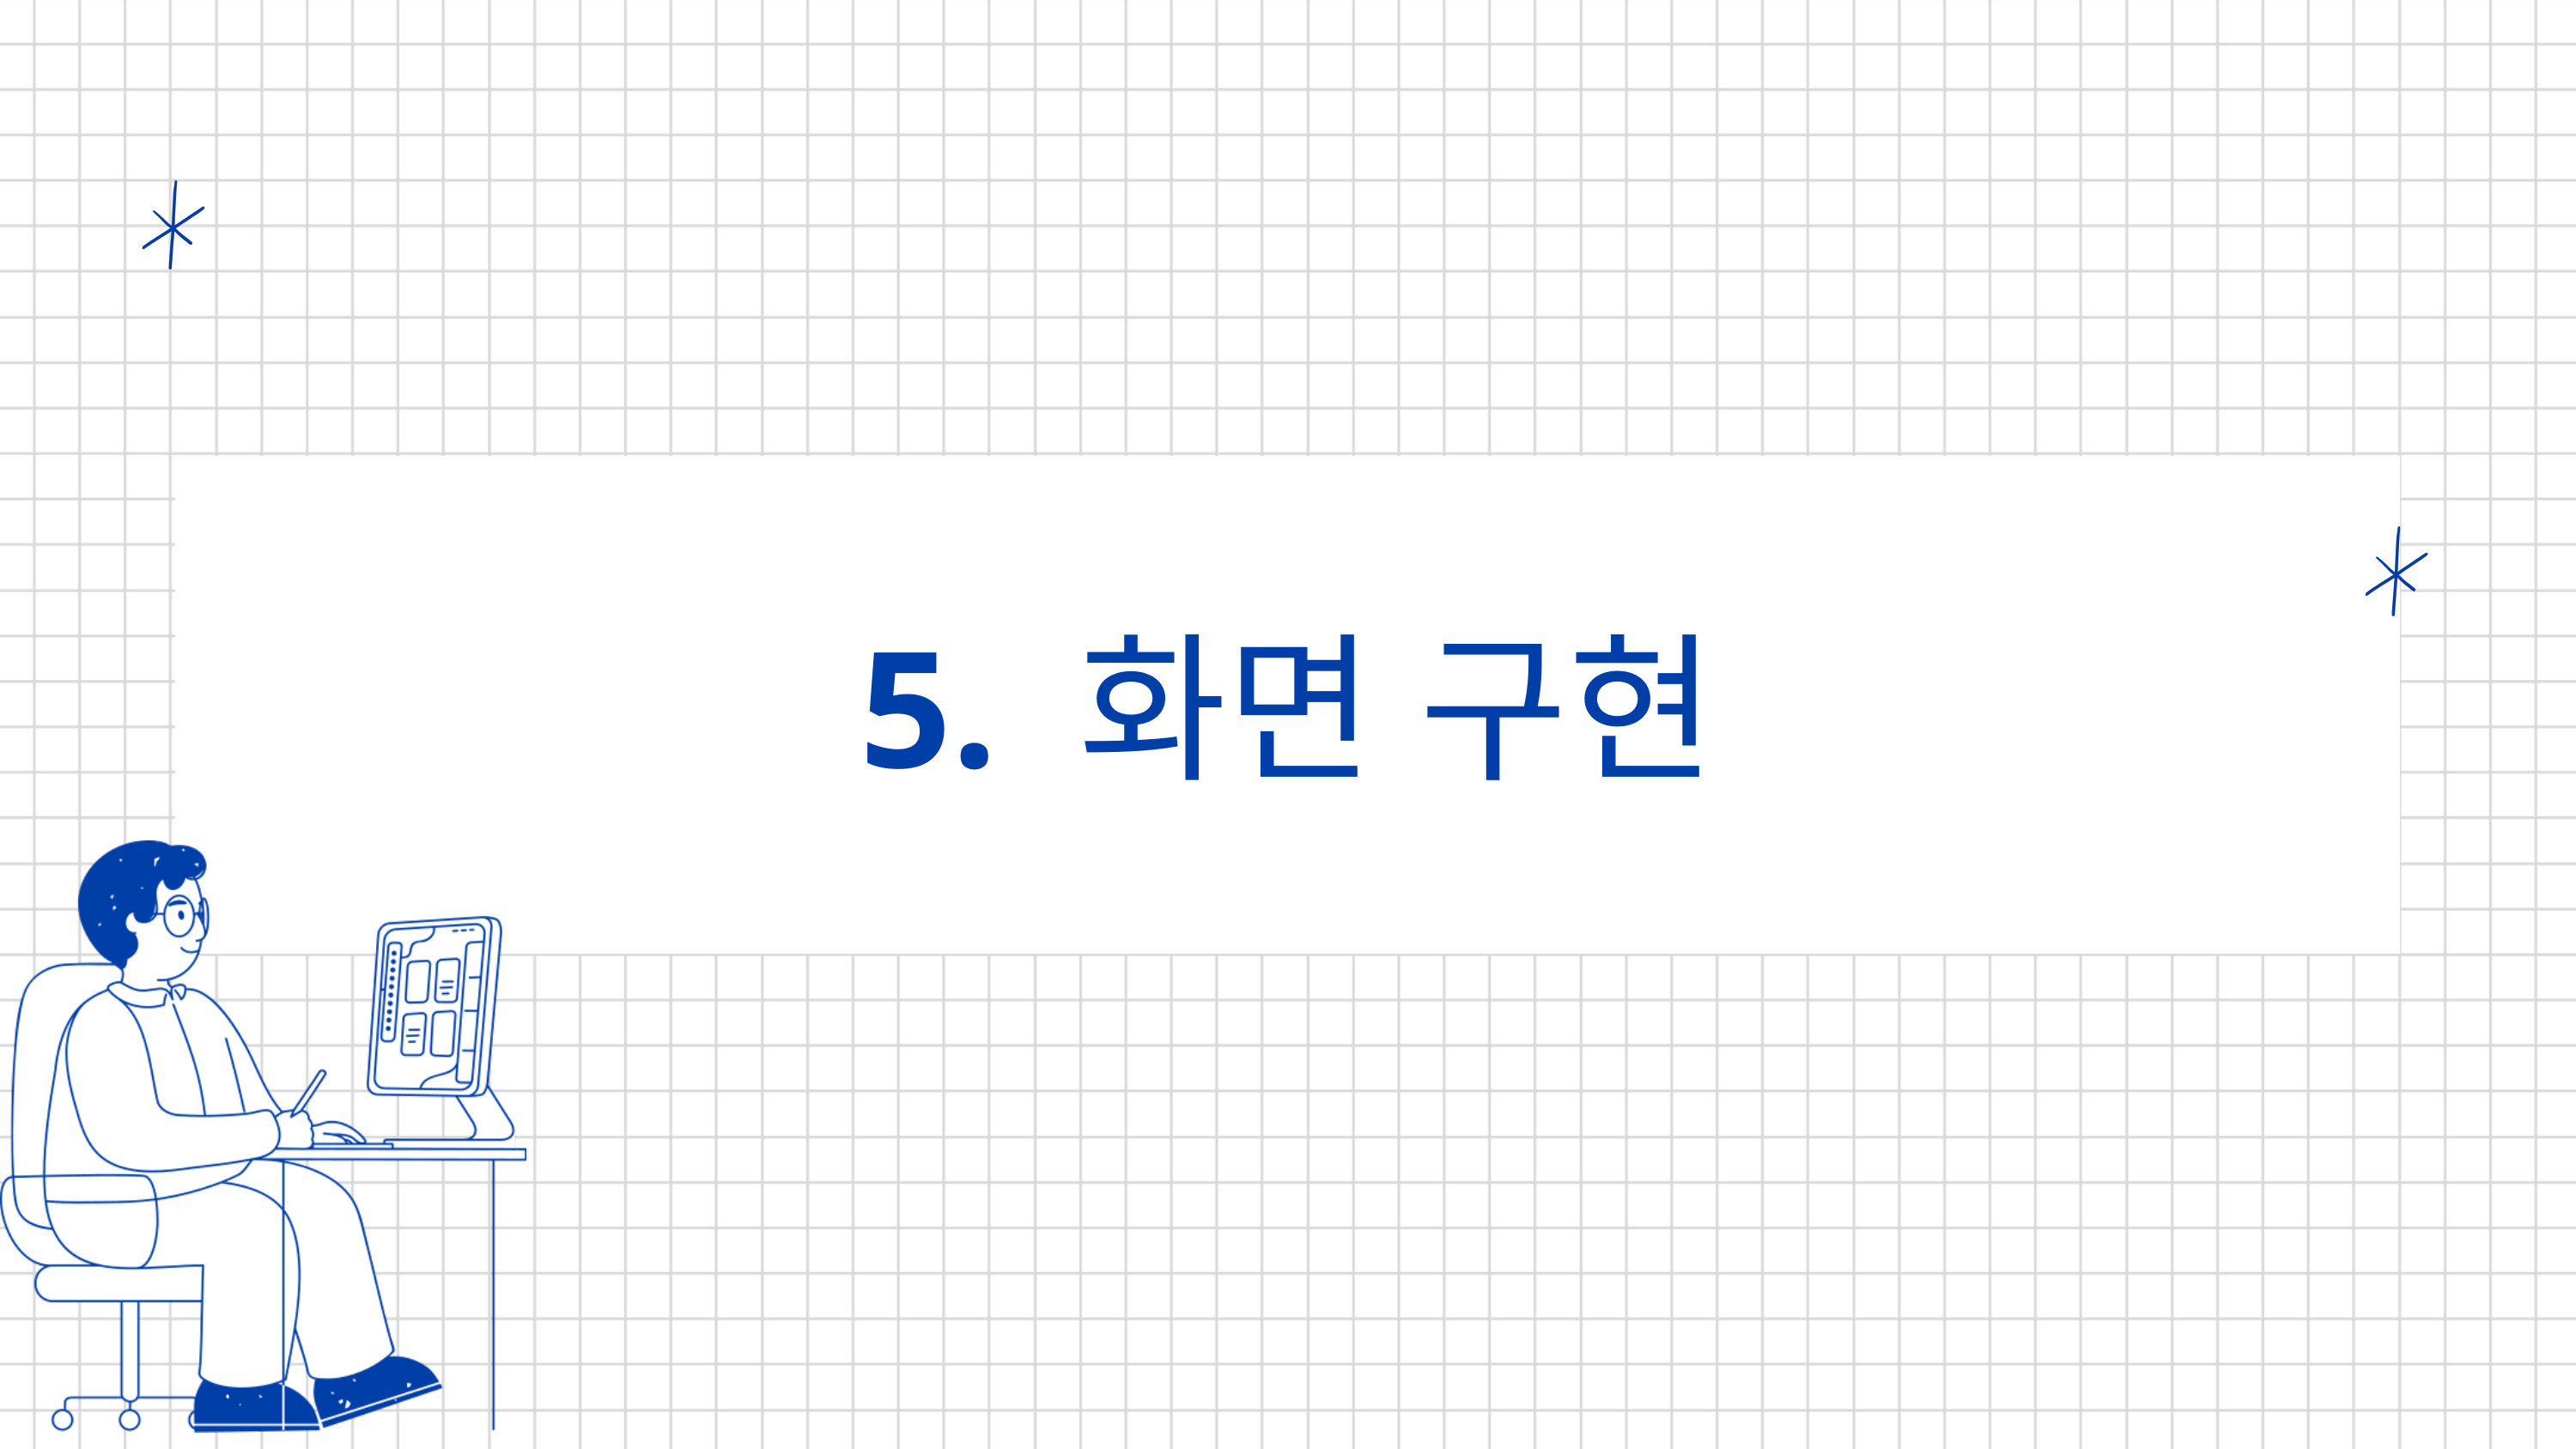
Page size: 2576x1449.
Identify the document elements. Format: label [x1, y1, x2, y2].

text_box [142, 180, 205, 270]
text_box [175, 455, 2401, 955]
text_box [2407, 526, 2428, 616]
text_box [0, 0, 2576, 1449]
text_box [0, 840, 527, 1433]
